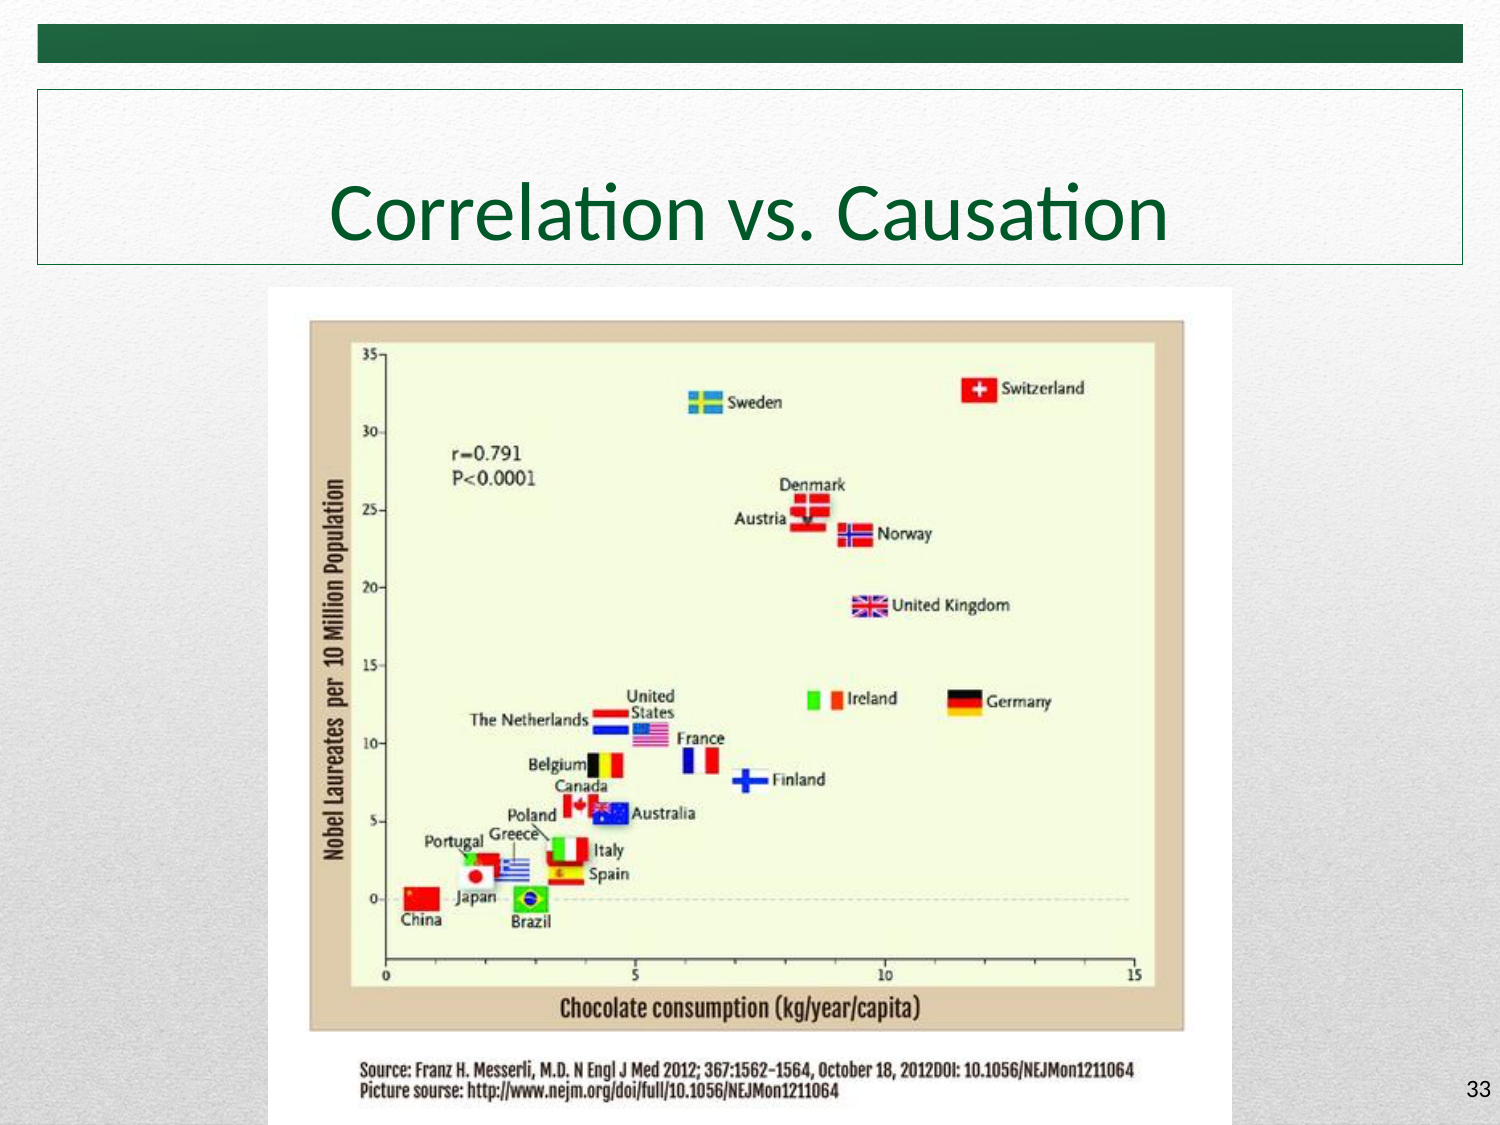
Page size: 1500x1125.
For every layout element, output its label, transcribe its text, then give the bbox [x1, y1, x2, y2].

picture [268, 286, 1233, 1125]
title Correlation vs. Causation [37, 89, 1463, 265]
slide_number 33 [1381, 1065, 1500, 1125]
picture [37, 24, 1463, 63]
